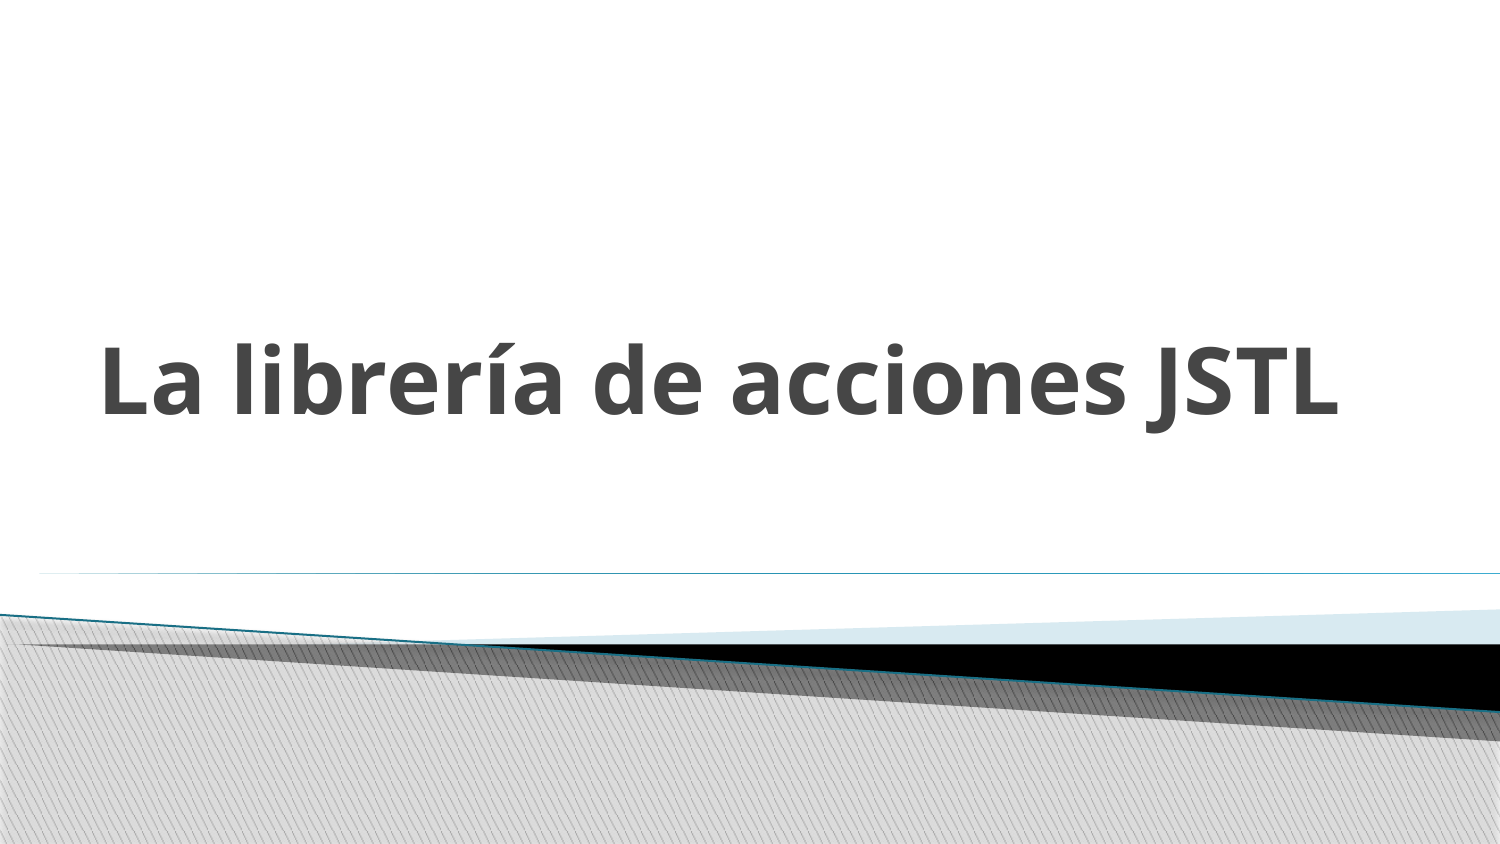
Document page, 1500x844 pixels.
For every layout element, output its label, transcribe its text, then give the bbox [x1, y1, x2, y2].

picture [5, 644, 1500, 742]
title La librería de acciones JSTL [53, 215, 1388, 441]
